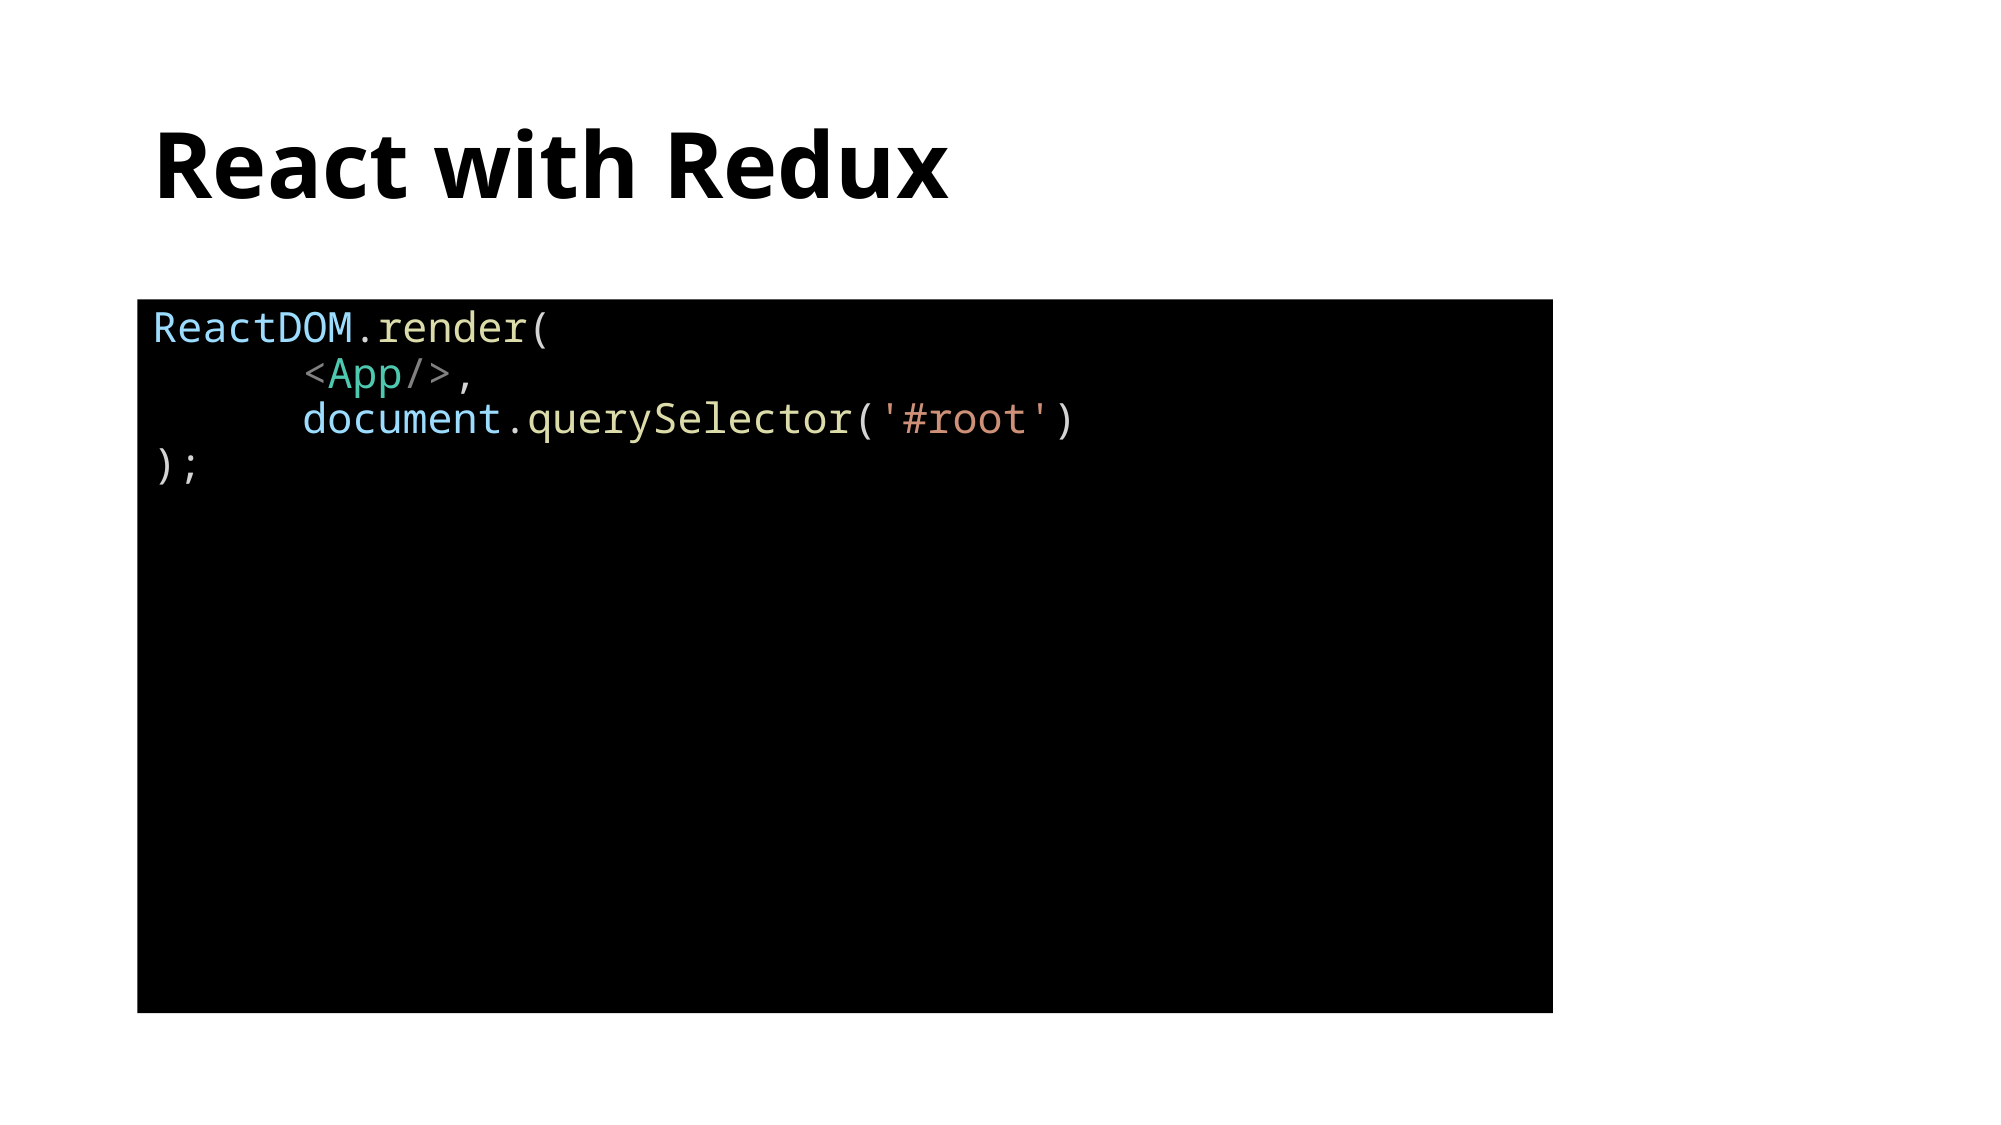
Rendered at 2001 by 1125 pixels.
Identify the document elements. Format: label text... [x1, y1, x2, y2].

title React with Redux [137, 59, 1863, 278]
list ReactDOM.render( <App/>, document.querySelector('#root') ); [137, 299, 1553, 1014]
